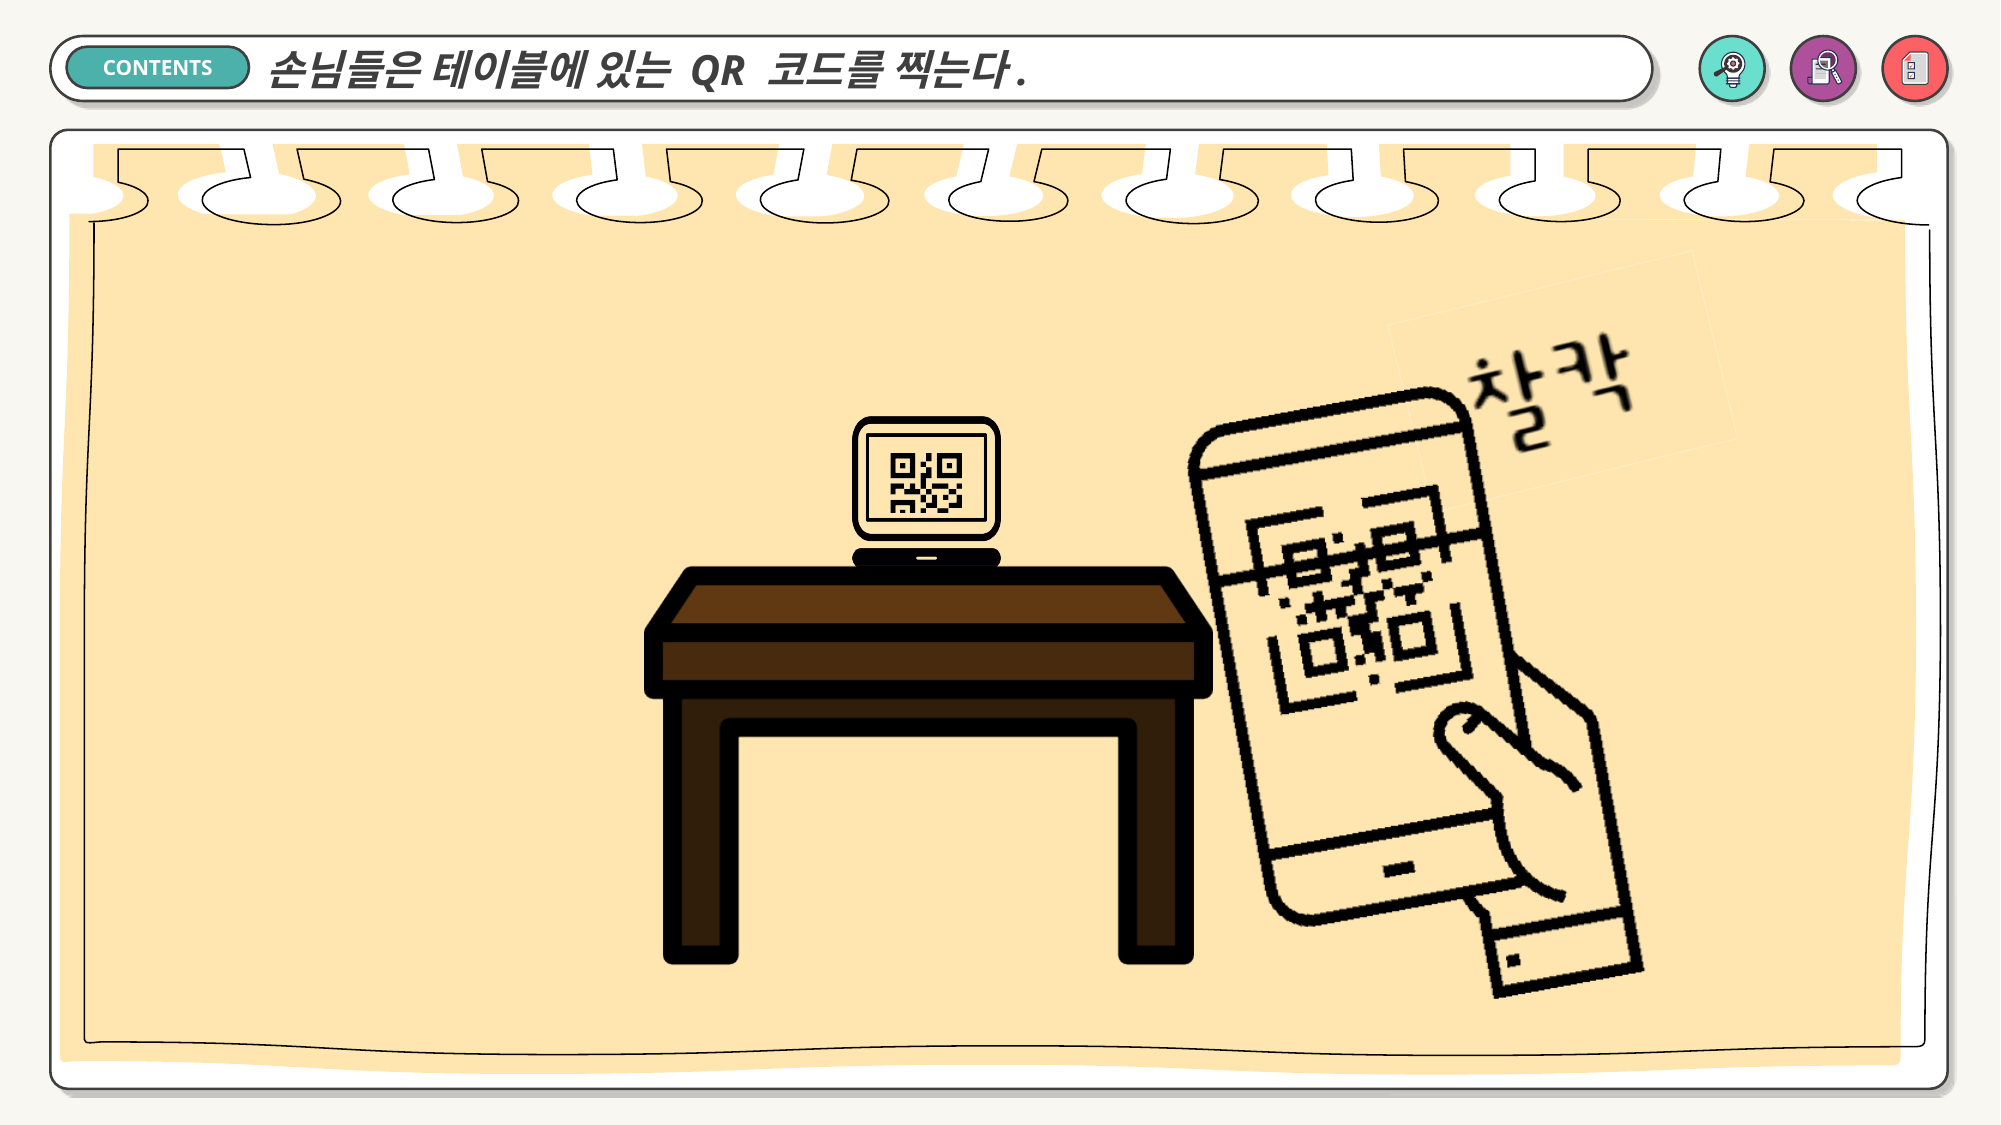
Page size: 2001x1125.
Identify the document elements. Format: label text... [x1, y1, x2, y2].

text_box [1790, 35, 1857, 102]
picture [644, 284, 1720, 1051]
text_box [50, 129, 1948, 1089]
text_box CONTENTS [66, 46, 249, 88]
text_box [1882, 35, 1948, 102]
text_box 손님들은 테이블에 있는 QR 코드를 찍는다. [50, 36, 1653, 101]
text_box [59, 143, 1941, 1076]
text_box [1699, 35, 1765, 102]
